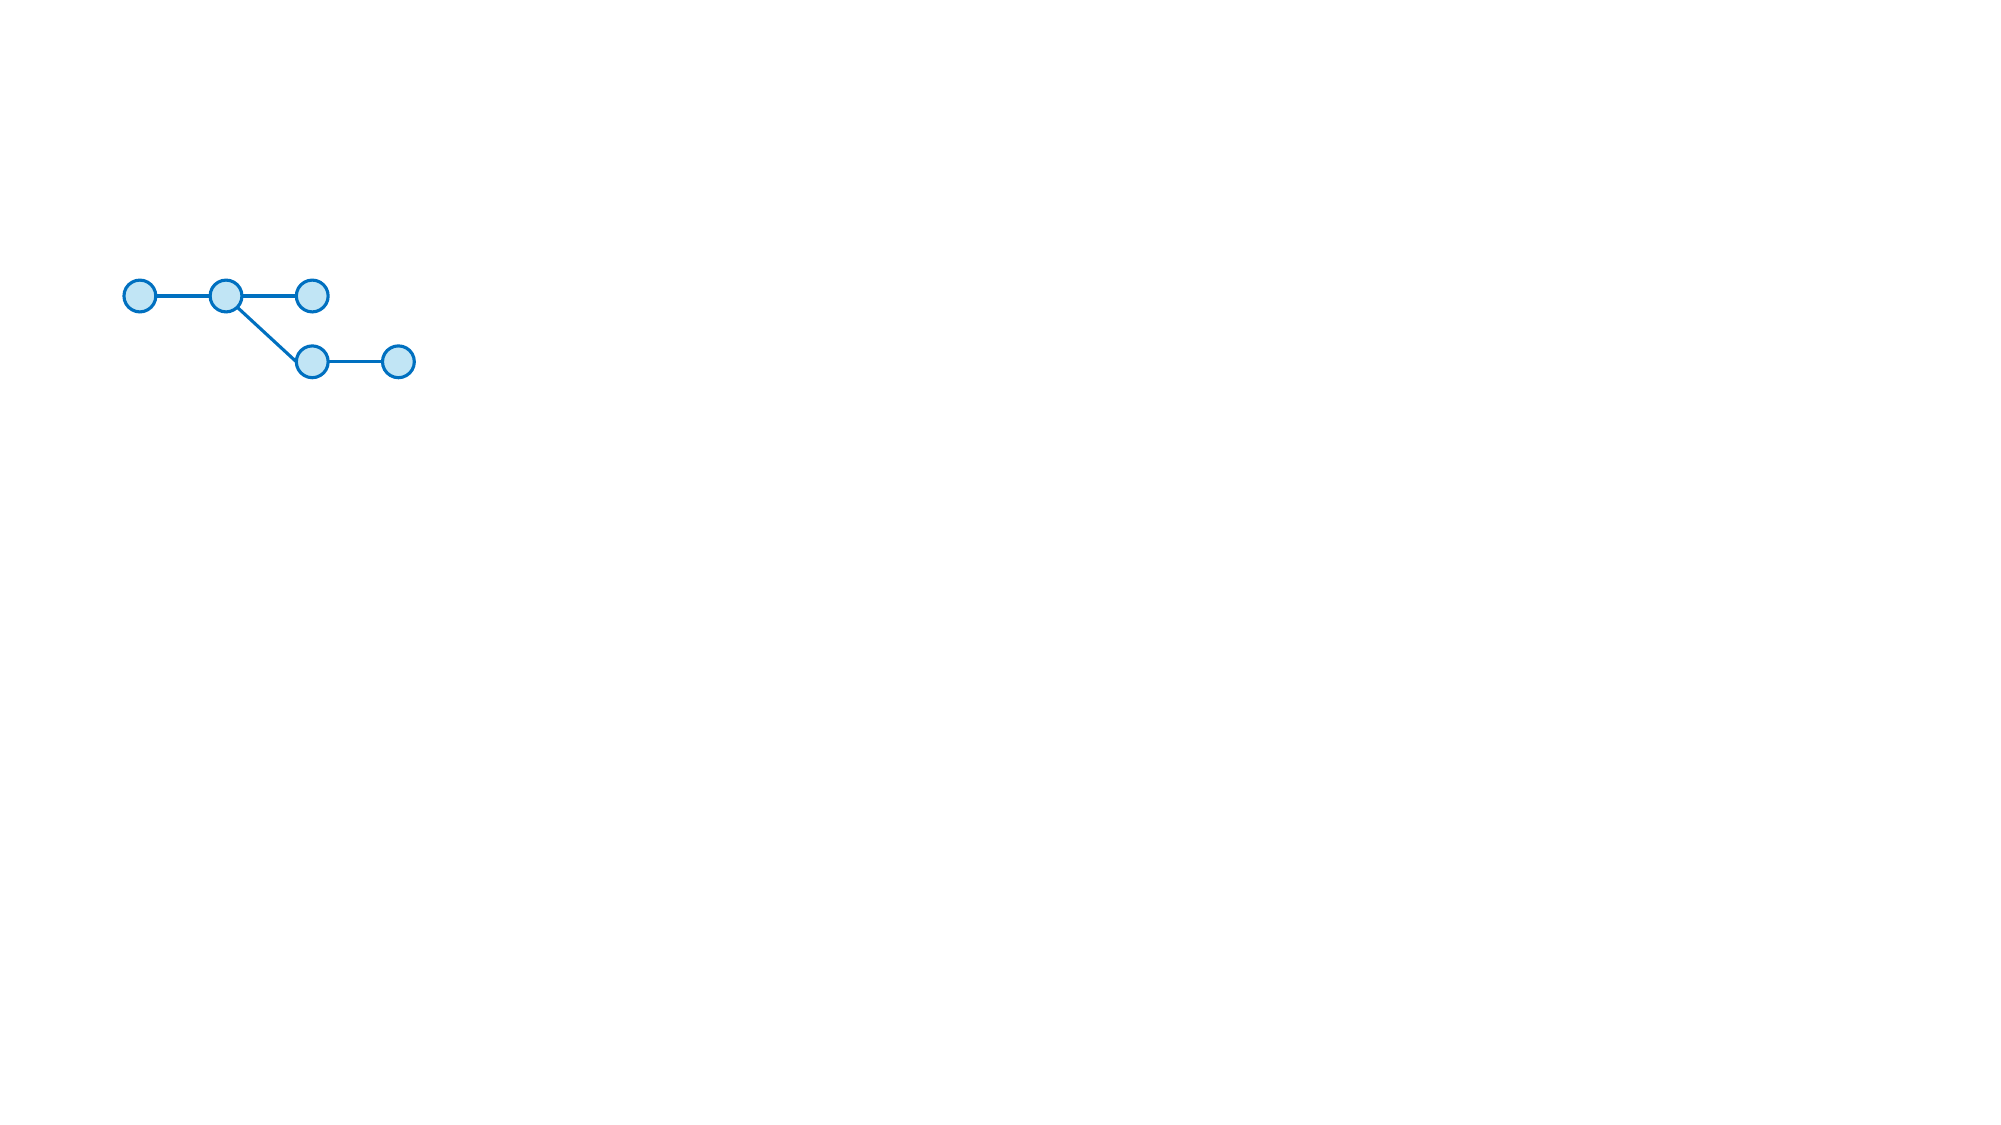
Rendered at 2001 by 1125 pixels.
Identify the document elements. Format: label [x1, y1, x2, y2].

text_box [122, 278, 158, 314]
text_box [294, 344, 330, 380]
text_box [381, 344, 416, 380]
text_box [236, 306, 297, 363]
text_box [208, 278, 244, 314]
text_box [295, 278, 330, 314]
